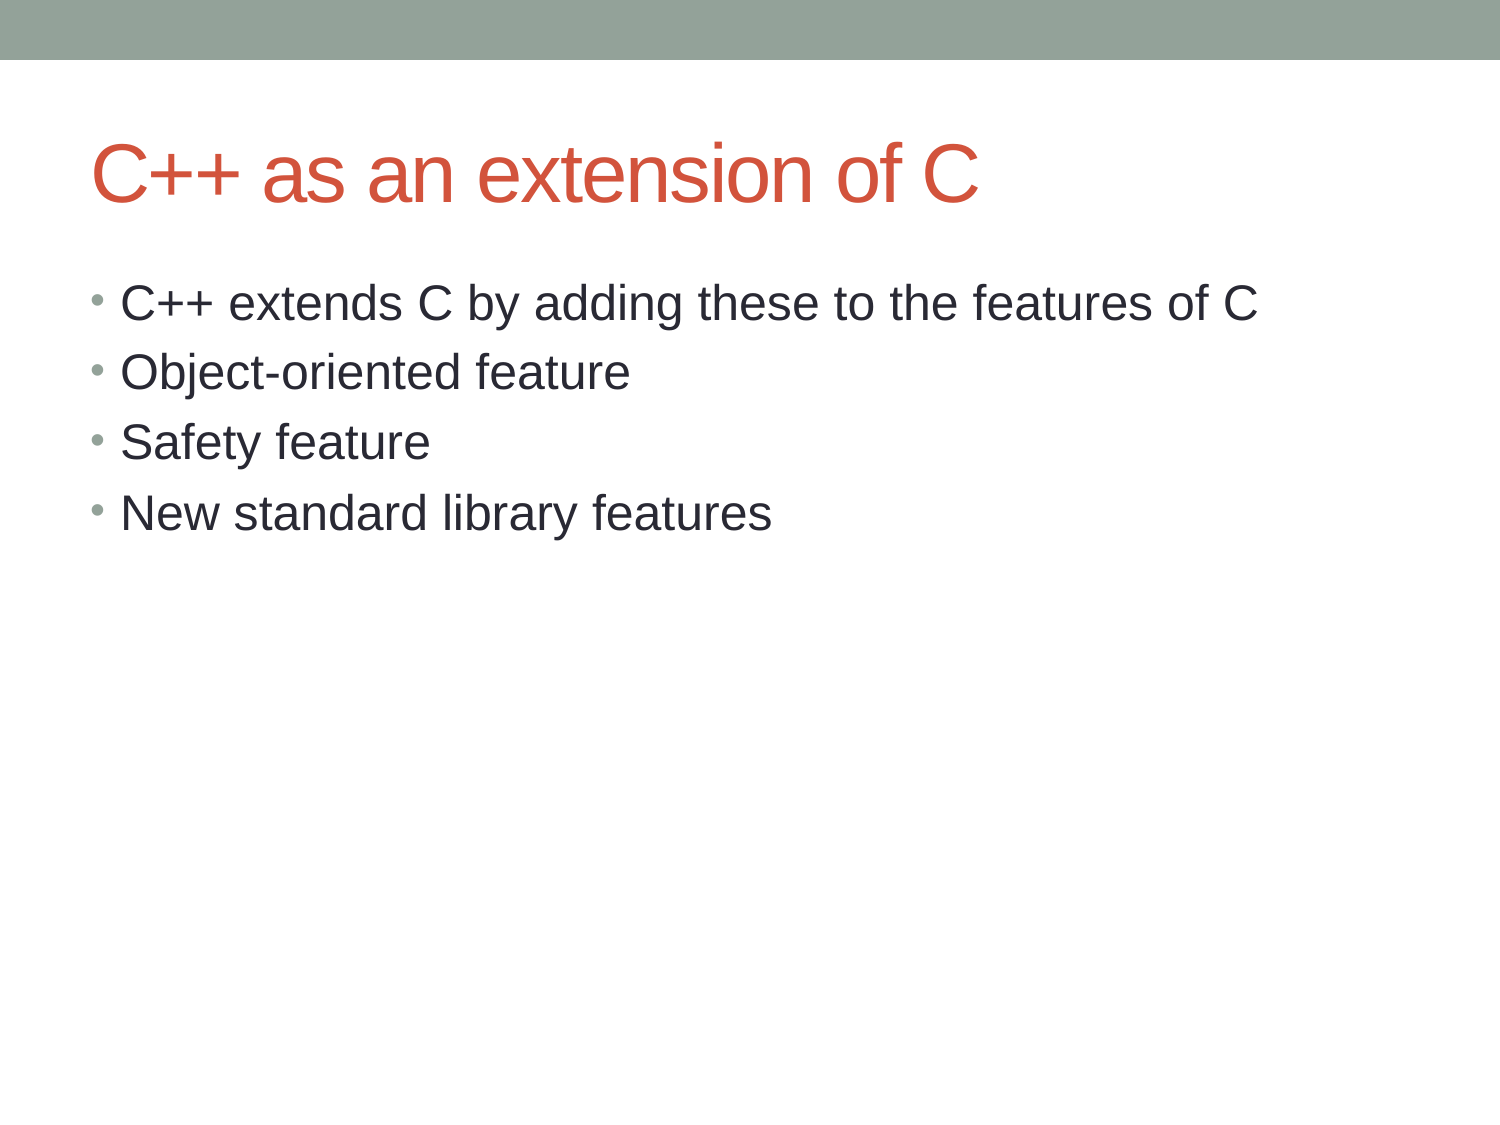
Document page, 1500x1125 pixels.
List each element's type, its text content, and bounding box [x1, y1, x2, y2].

list C++ extends C by adding these to the features of C Object-oriented feature Safety feature New standard library features [75, 262, 1425, 1063]
title C++ as an extension of C [75, 87, 1425, 250]
